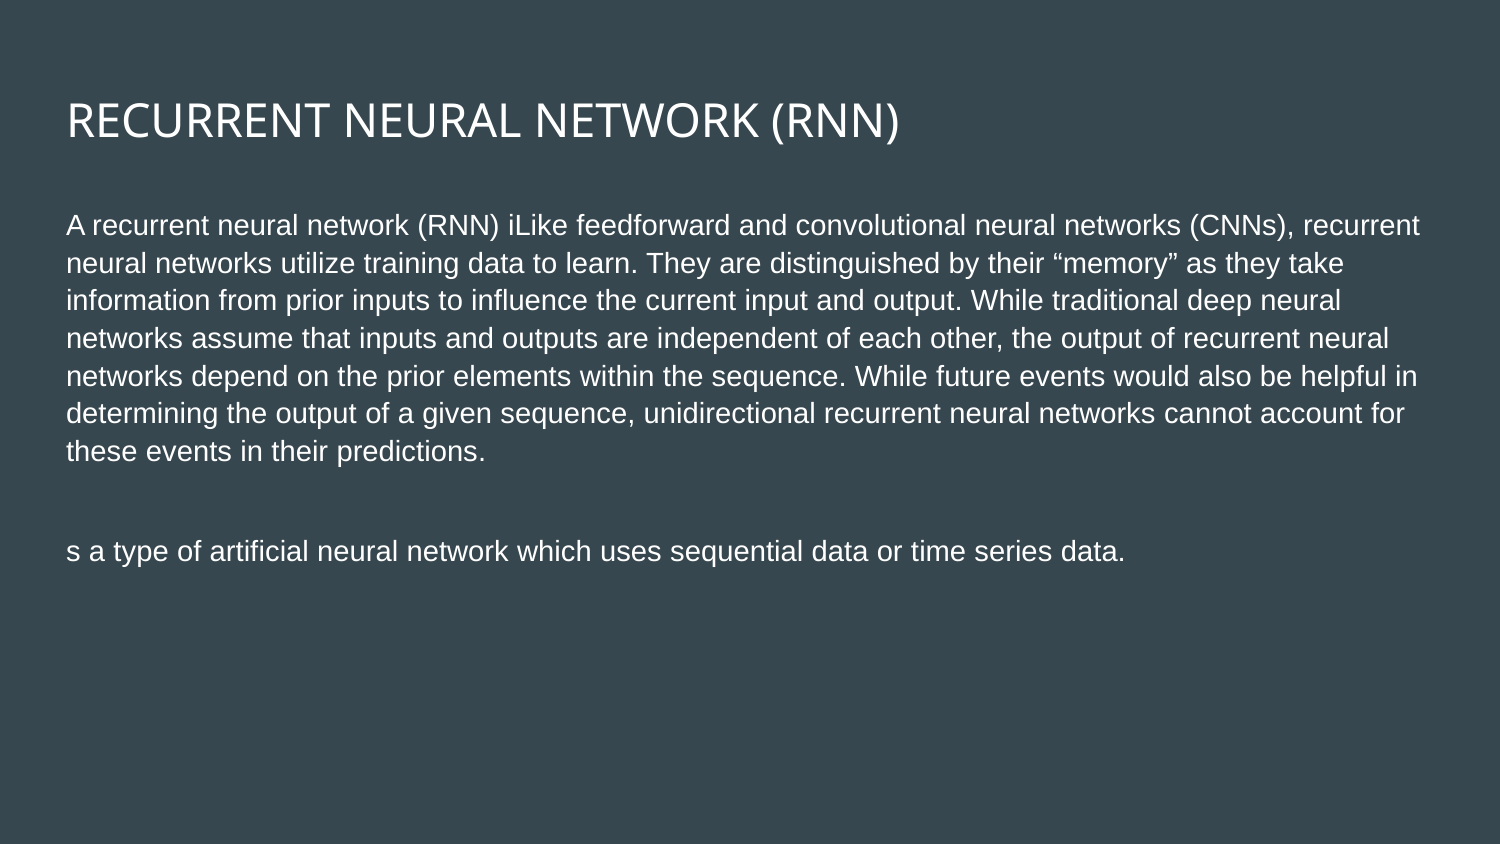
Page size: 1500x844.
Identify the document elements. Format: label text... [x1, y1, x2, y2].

list A recurrent neural network (RNN) iLike feedforward and convolutional neural networks (CNNs), recurrent neural networks utilize training data to learn. They are distinguished by their “memory” as they take information from prior inputs to influence the current input and output. While traditional deep neural networks assume that inputs and outputs are independent of each other, the output of recurrent neural networks depend on the prior elements within the sequence. While future events would also be helpful in determining the output of a given sequence, unidirectional recurrent neural networks cannot account for these events in their predictions. s a type of artificial neural network which uses sequential data or time series data. [51, 189, 1449, 750]
title RECURRENT NEURAL NETWORK (RNN) [51, 72, 1449, 167]
